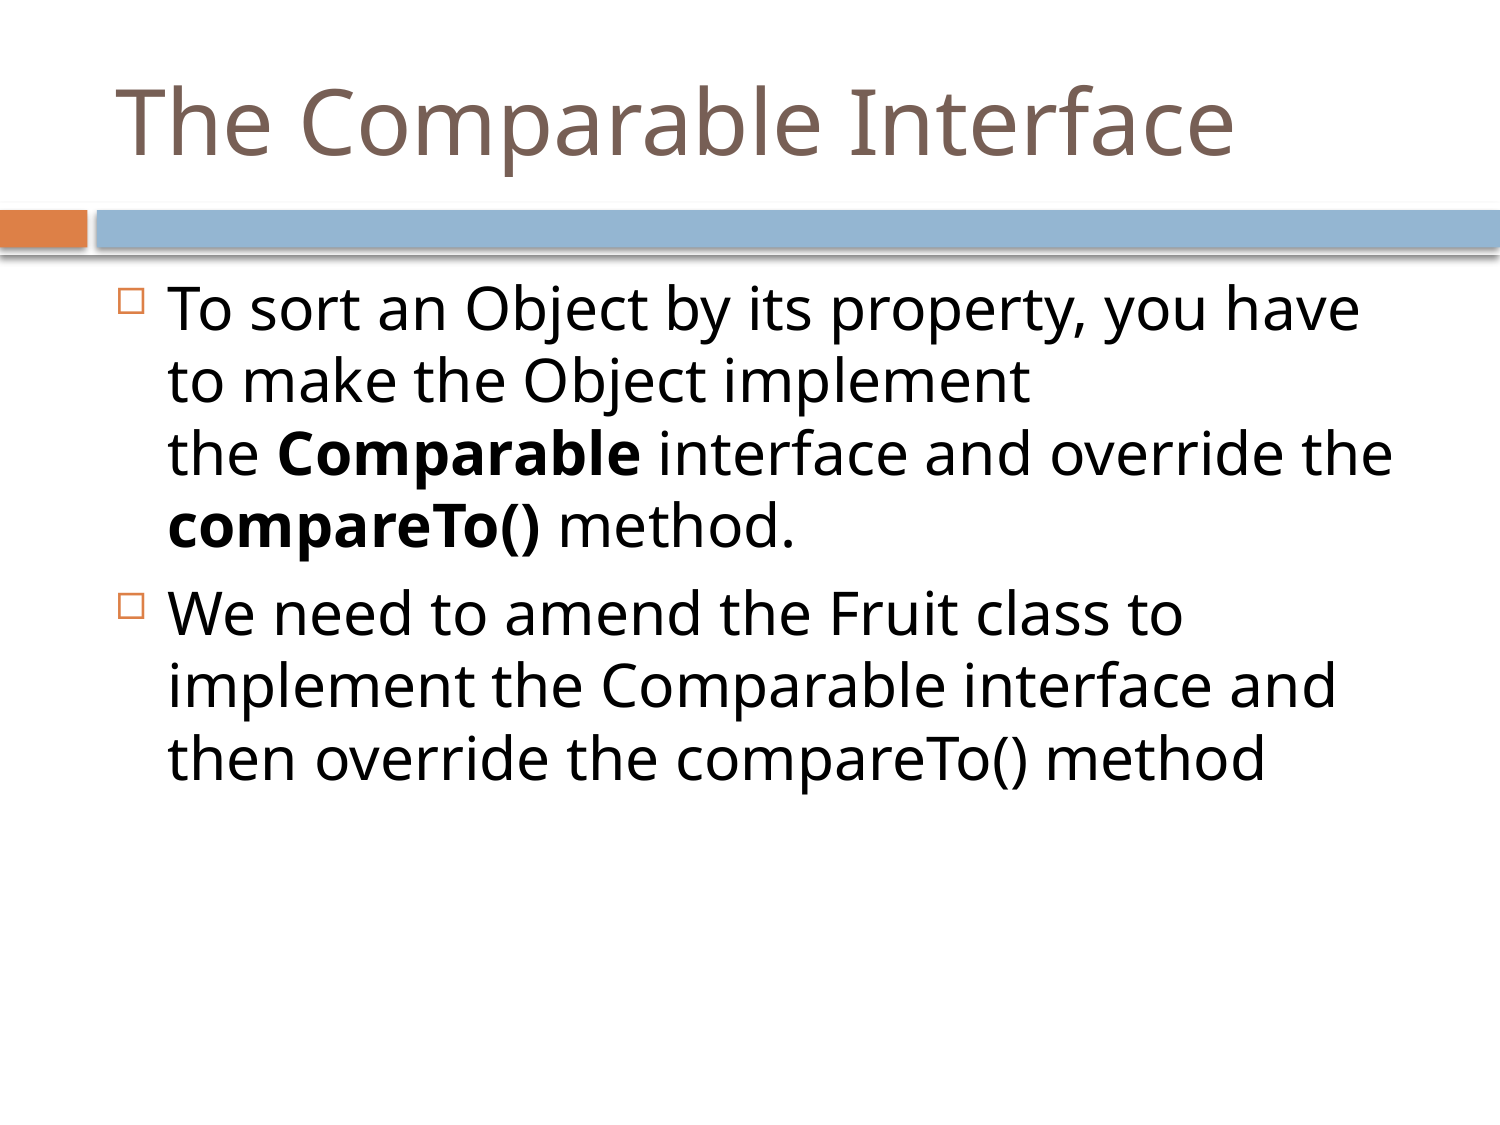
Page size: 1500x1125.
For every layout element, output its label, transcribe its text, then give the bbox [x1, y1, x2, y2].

list To sort an Object by its property, you have to make the Object implement the Comparable interface and override the compareTo() method. We need to amend the Fruit class to implement the Comparable interface and then override the compareTo() method [100, 262, 1438, 1005]
title The Comparable Interface [100, 37, 1438, 200]
